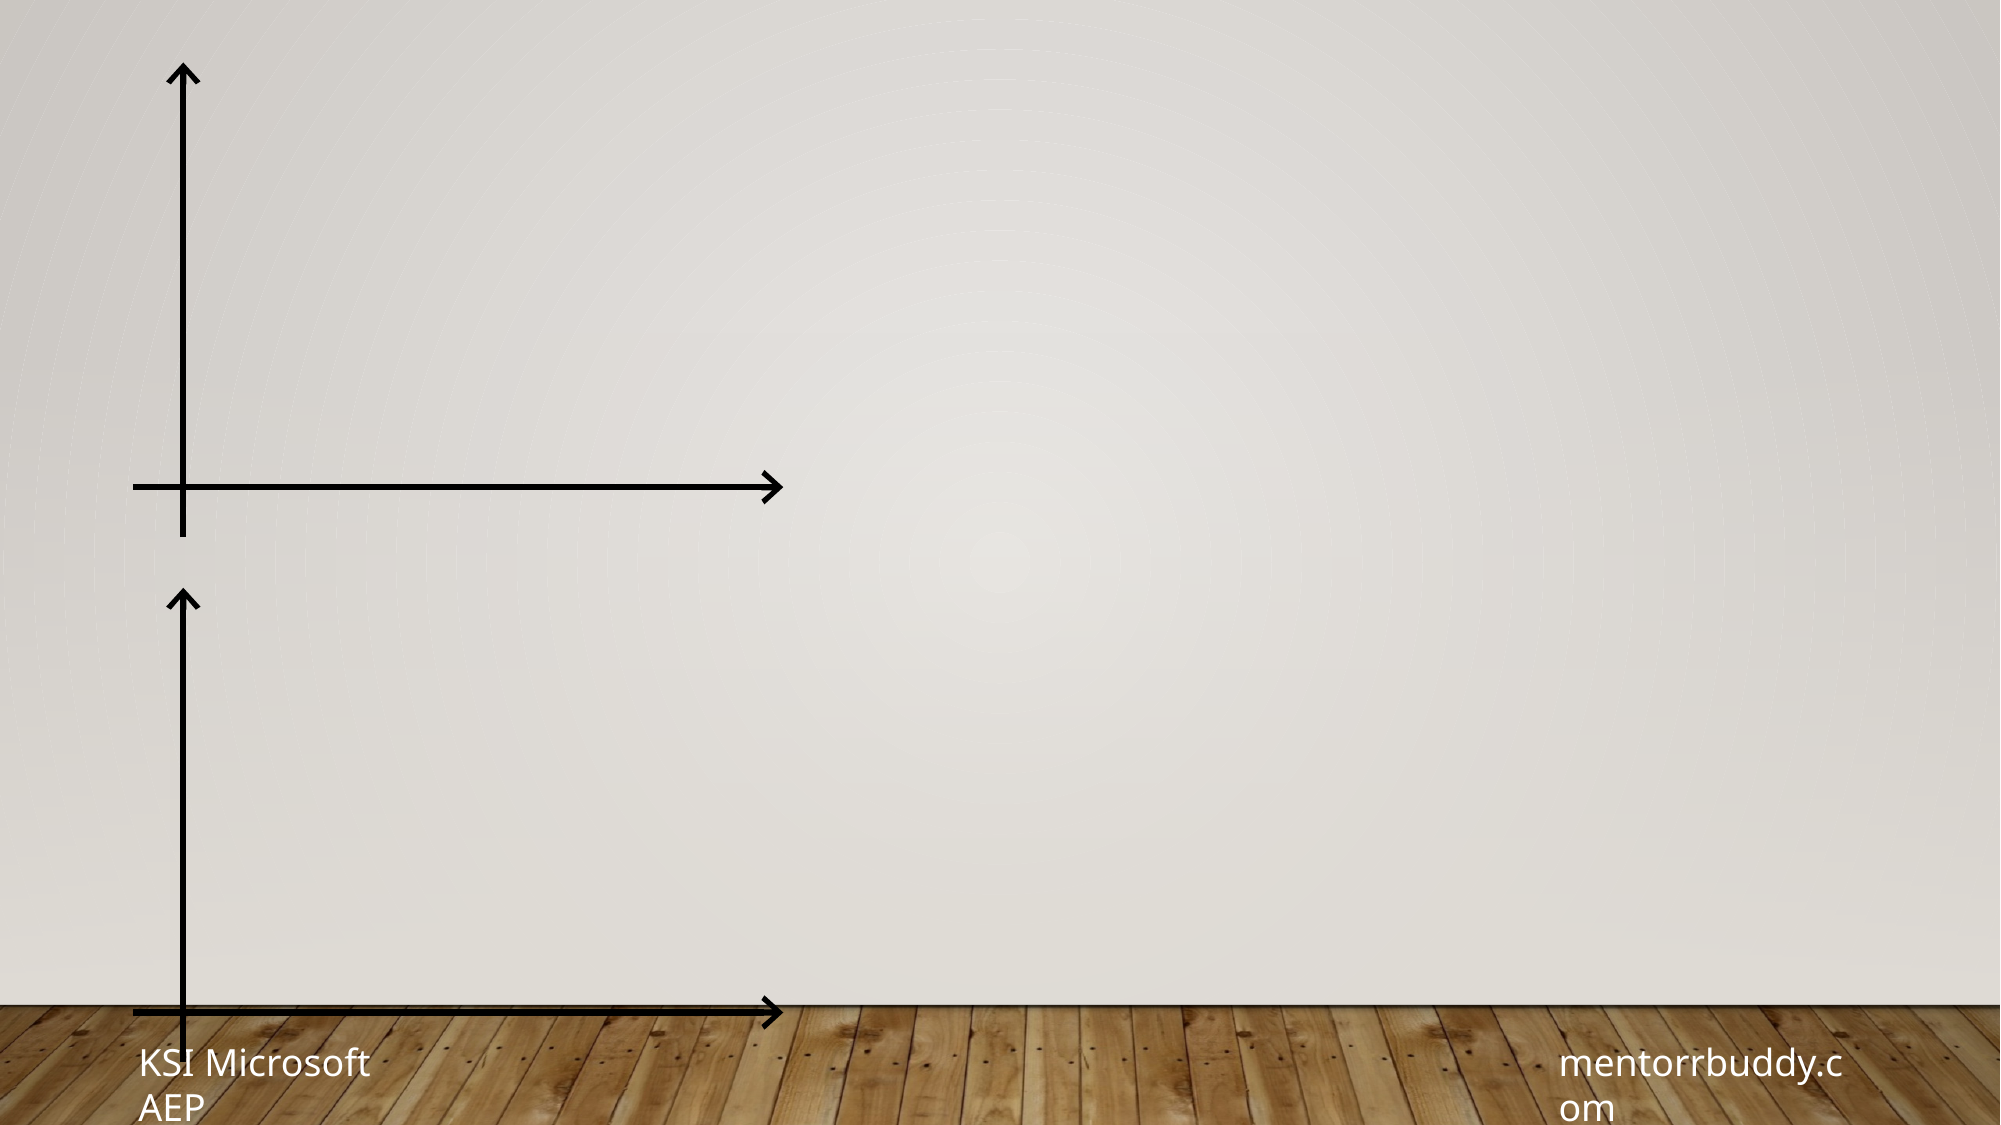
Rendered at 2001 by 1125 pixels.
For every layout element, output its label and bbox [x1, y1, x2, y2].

picture [186, 1005, 770, 1009]
picture [0, 1005, 2000, 1125]
